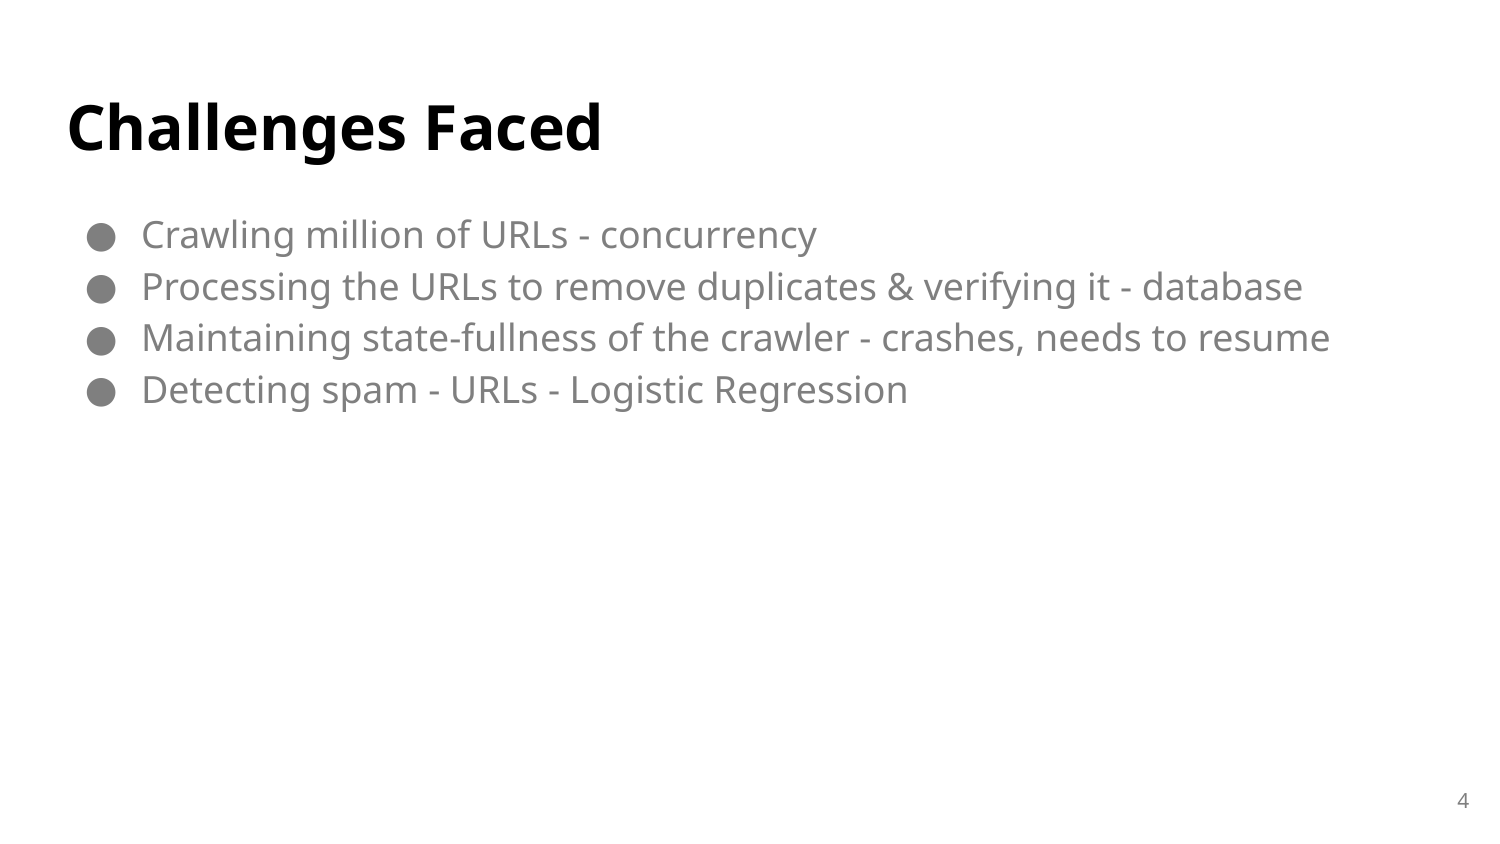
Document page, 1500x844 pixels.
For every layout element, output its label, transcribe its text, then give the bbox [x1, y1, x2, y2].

slide_number ‹#› [1394, 769, 1484, 834]
list Crawling million of URLs - concurrency Processing the URLs to remove duplicates & verifying it - database Maintaining state-fullness of the crawler - crashes, needs to resume Detecting spam - URLs - Logistic Regression [51, 189, 1449, 750]
title Challenges Faced [51, 72, 1449, 176]
